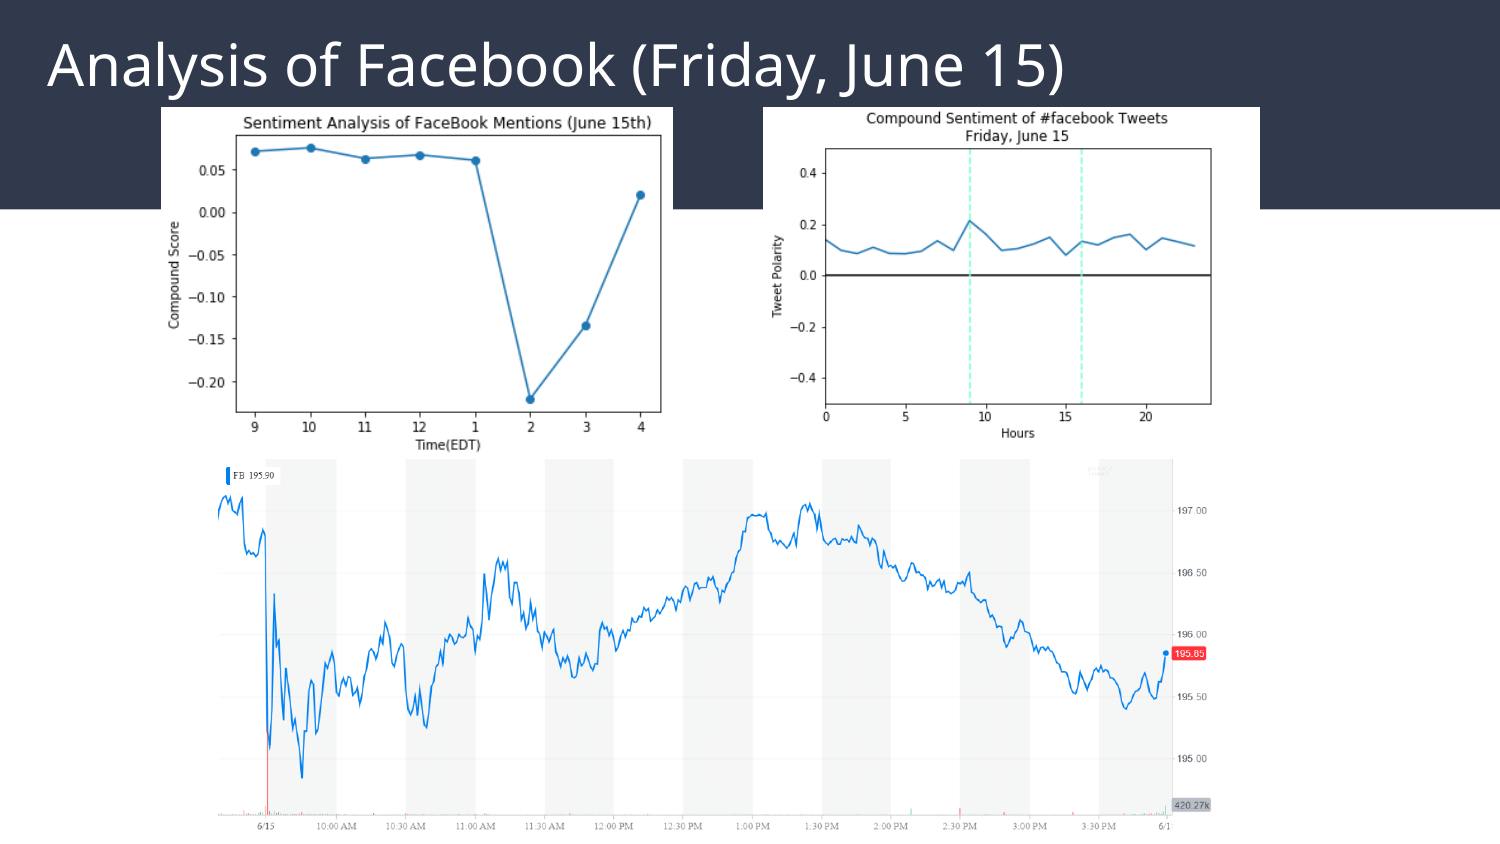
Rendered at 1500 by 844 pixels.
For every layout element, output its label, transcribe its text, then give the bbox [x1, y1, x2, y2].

picture [763, 107, 1260, 446]
picture [161, 106, 1213, 836]
title Analysis of Facebook (Friday, June 15) [32, 13, 1431, 108]
